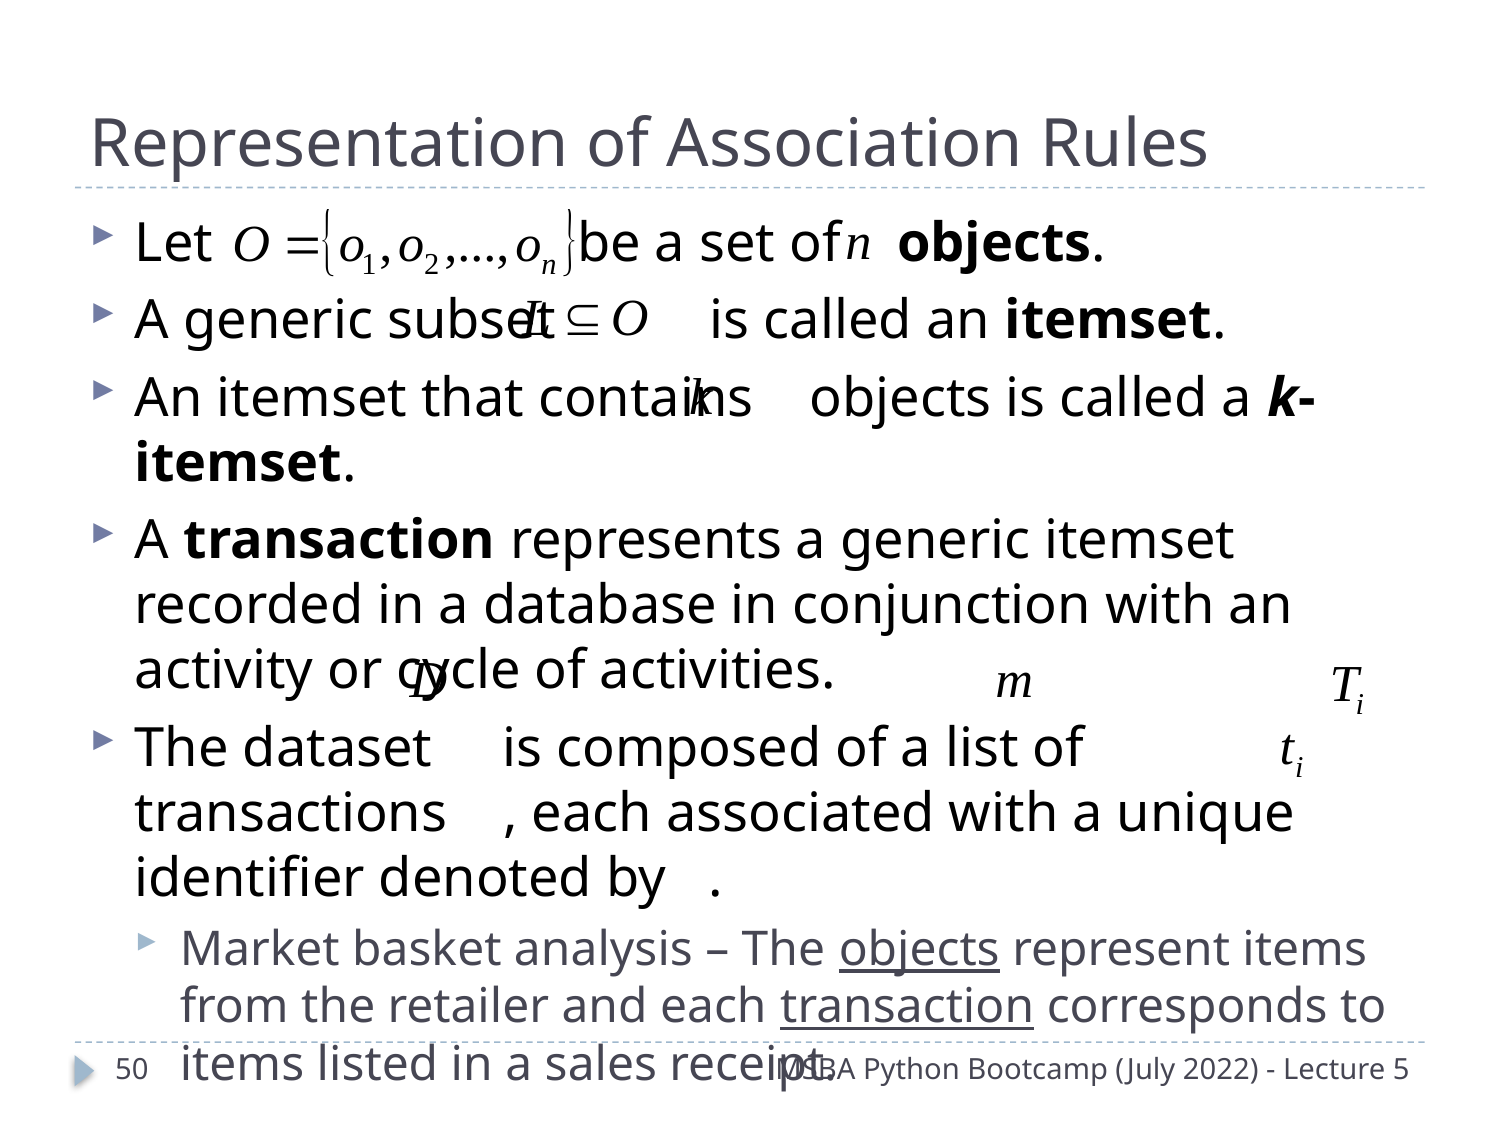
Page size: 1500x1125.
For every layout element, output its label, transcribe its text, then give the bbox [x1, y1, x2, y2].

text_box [1273, 712, 1313, 791]
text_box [680, 367, 726, 429]
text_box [225, 209, 588, 288]
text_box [1324, 649, 1374, 729]
list Let be a set of objects. A generic subset is called an itemset. An itemset that contains objects is called a k-itemset. A transaction represents a generic itemset recorded in a database in conjunction with an activity or cycle of activities. The dataset is composed of a list of transactions , each associated with a unique identifier denoted by . Market basket analysis – The objects represent items from the retailer and each transaction corresponds to items listed in a sales receipt. [75, 200, 1438, 1010]
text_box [987, 662, 1045, 711]
title Representation of Association Rules [75, 24, 1425, 188]
slide_number 49 [100, 1042, 426, 1103]
footer MSBA Python Bootcamp (July 2022) - Lecture 5 [426, 1042, 1425, 1103]
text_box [512, 287, 661, 353]
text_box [399, 649, 457, 707]
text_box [837, 224, 882, 273]
